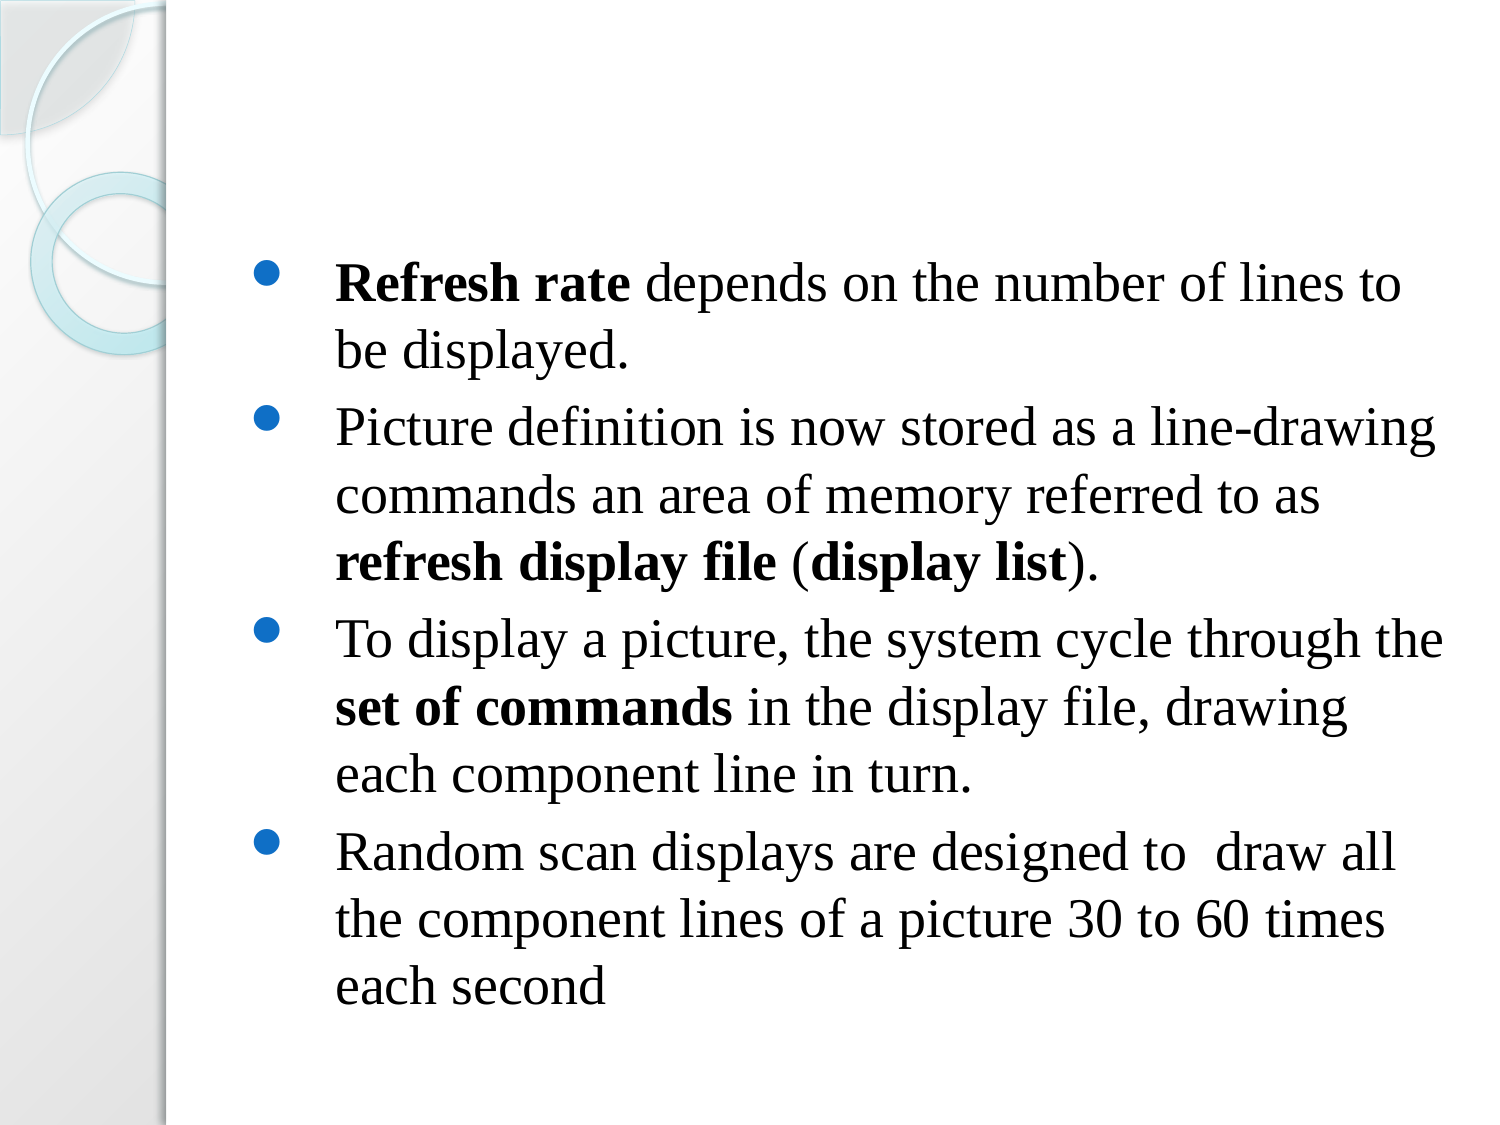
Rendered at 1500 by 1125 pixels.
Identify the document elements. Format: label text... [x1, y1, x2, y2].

list Refresh rate depends on the number of lines to be displayed. Picture definition is now stored as a line-drawing commands an area of memory referred to as refresh display file (display list). To display a picture, the system cycle through the set of commands in the display file, drawing each component line in turn. Random scan displays are designed to draw all the component lines of a picture 30 to 60 times each second [235, 237, 1466, 1025]
